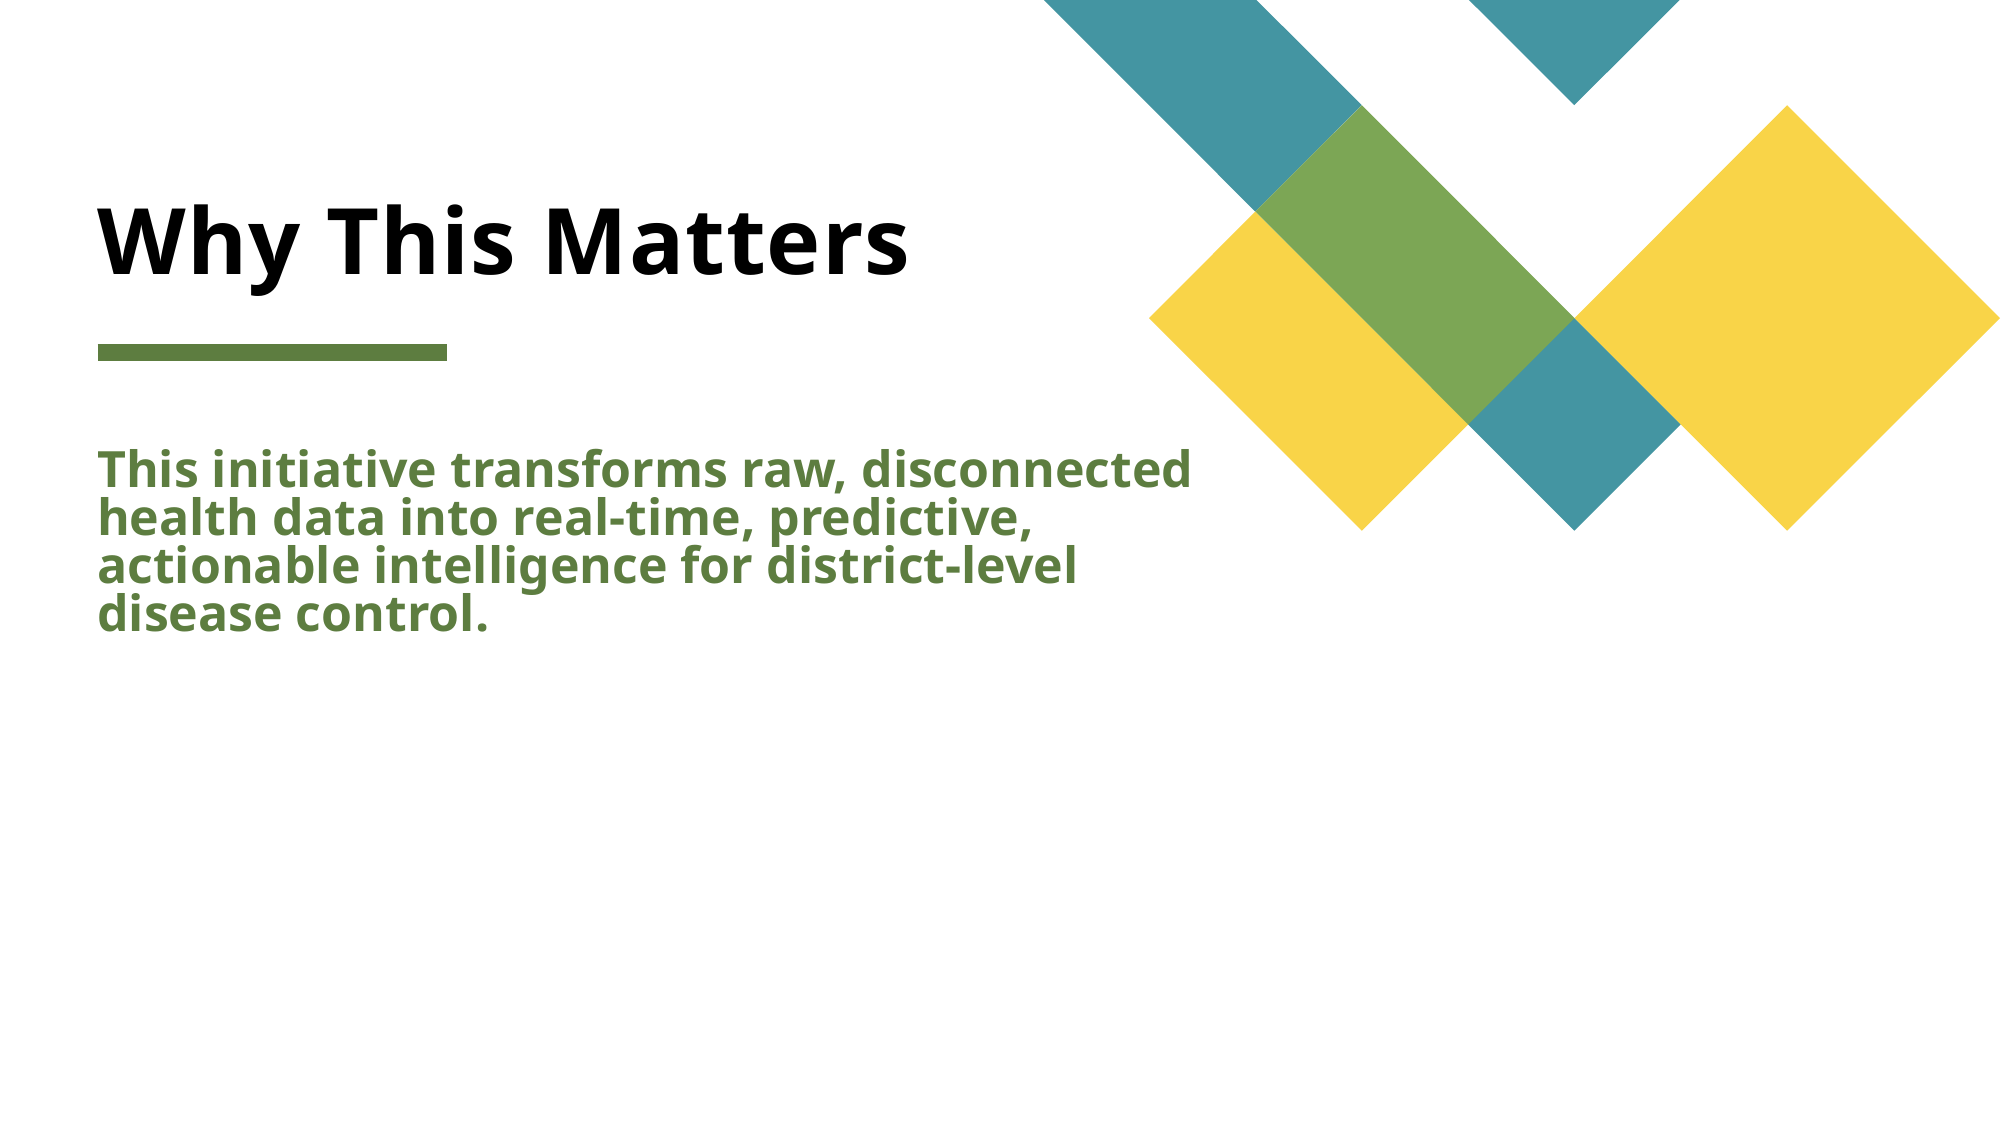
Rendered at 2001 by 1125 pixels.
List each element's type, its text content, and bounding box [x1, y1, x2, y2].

title Why This Matters [97, 31, 1211, 293]
list This initiative transforms raw, disconnected health data into real-time, predictive, actionable intelligence for district-level disease control. [97, 374, 1211, 983]
